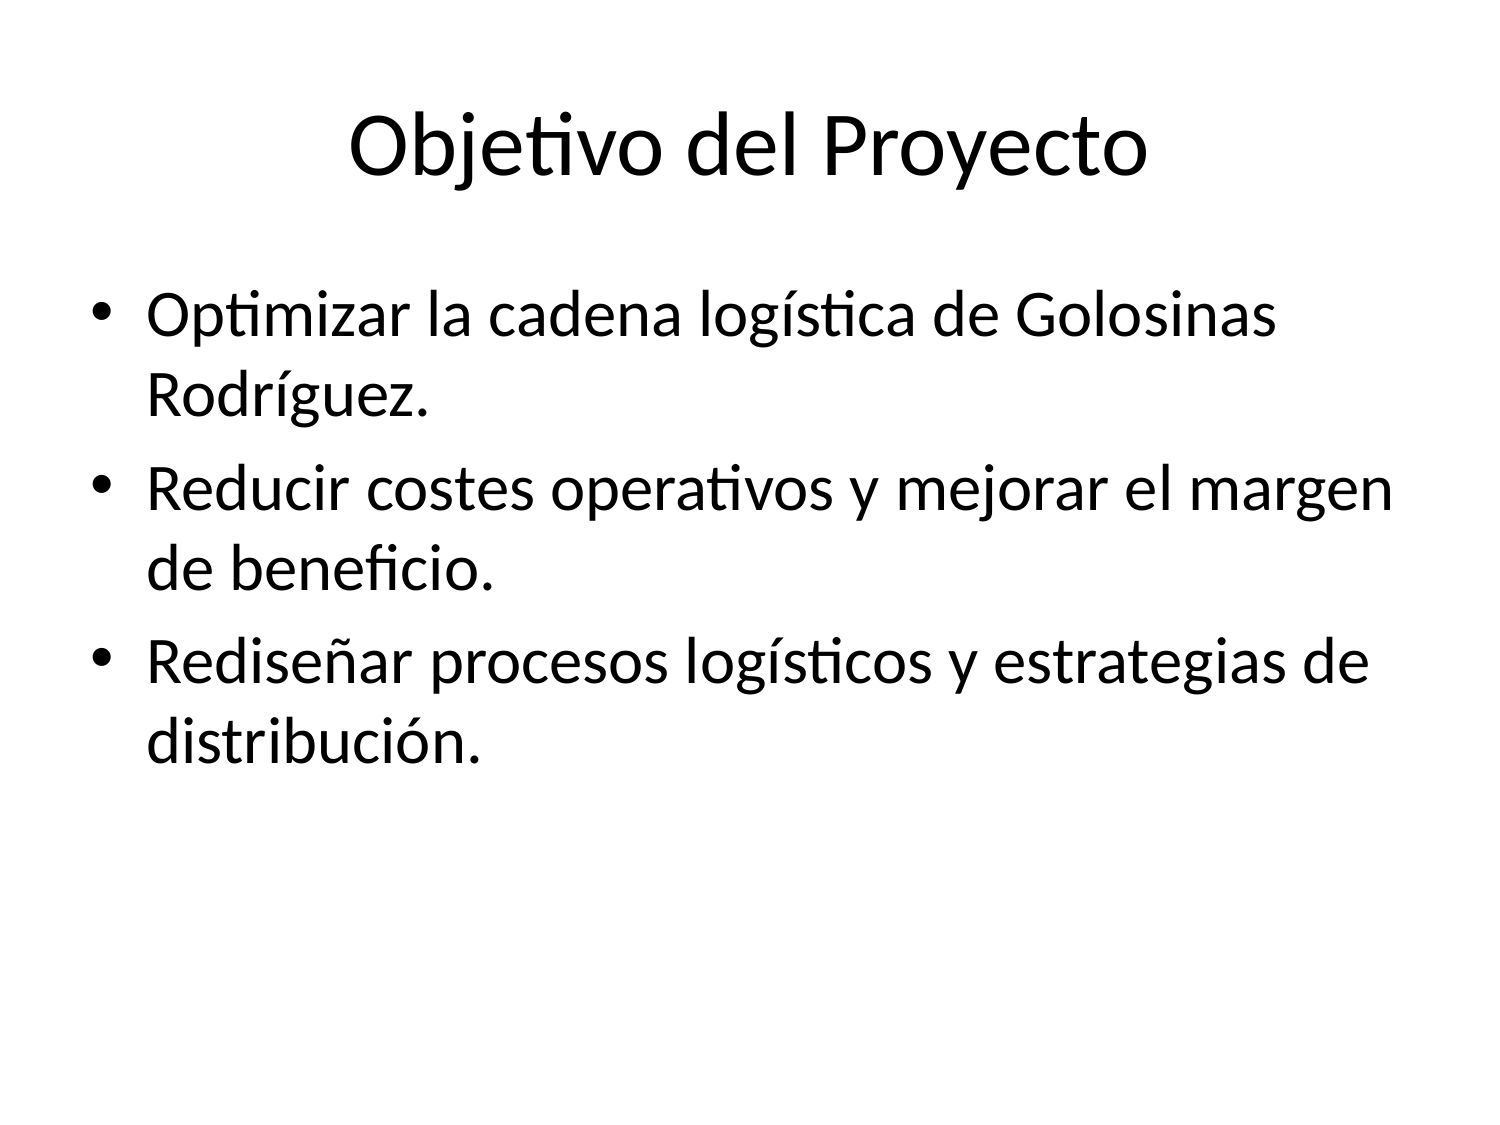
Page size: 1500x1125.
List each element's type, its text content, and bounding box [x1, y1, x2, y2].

list Optimizar la cadena logística de Golosinas Rodríguez. Reducir costes operativos y mejorar el margen de beneficio. Rediseñar procesos logísticos y estrategias de distribución. [75, 262, 1425, 1005]
title Objetivo del Proyecto [75, 45, 1425, 233]
